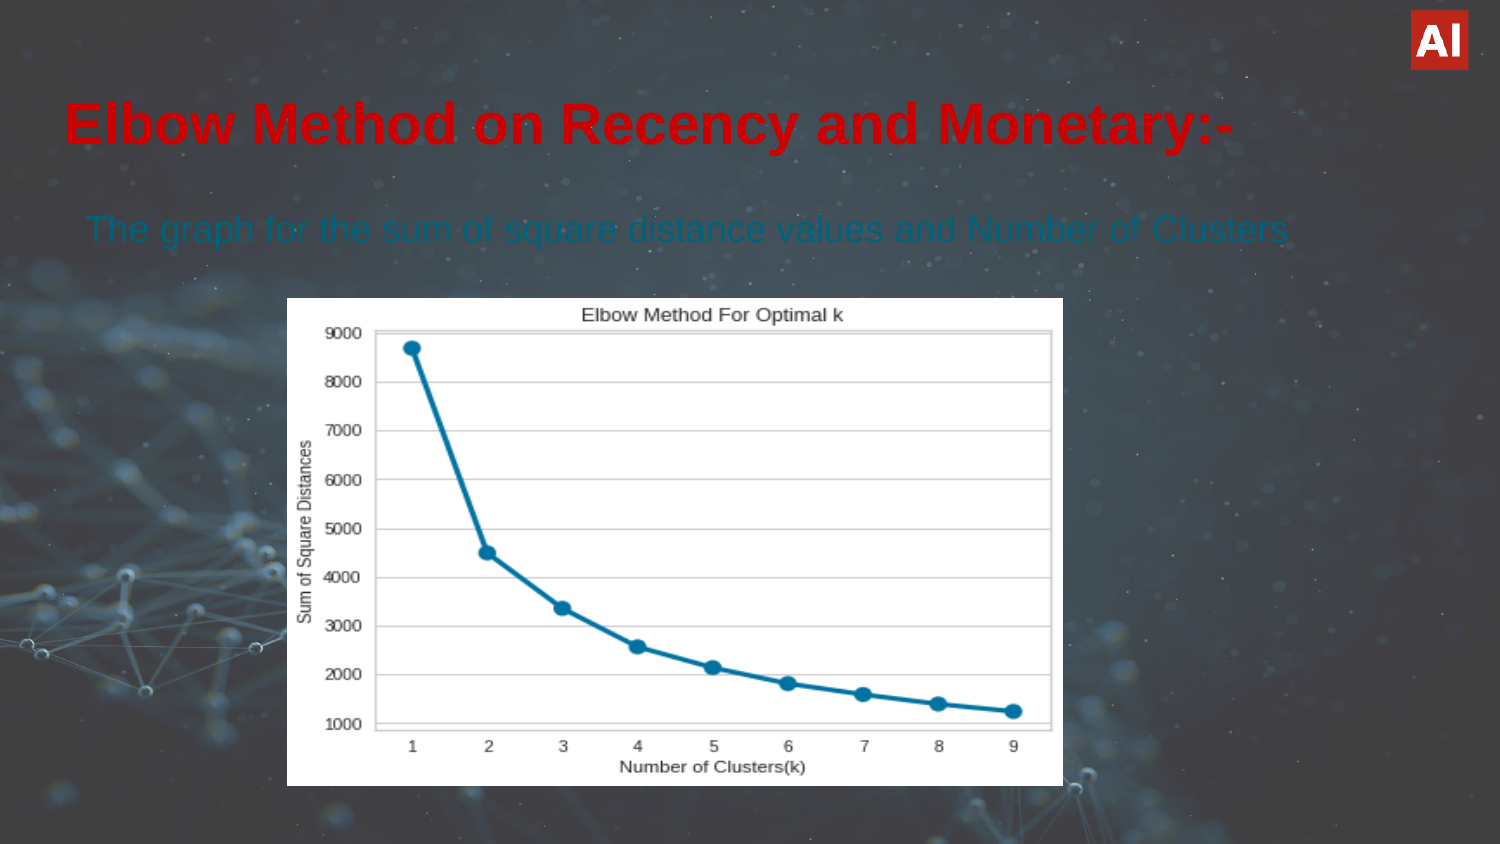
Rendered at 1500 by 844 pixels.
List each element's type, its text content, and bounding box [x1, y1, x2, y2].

text_box Elbow Method on Recency and Monetary:- [62, 84, 1338, 157]
text_box The graph for the sum of square distance values and Number of Clusters [82, 203, 1298, 251]
picture [287, 298, 1063, 786]
picture [1411, 10, 1469, 70]
